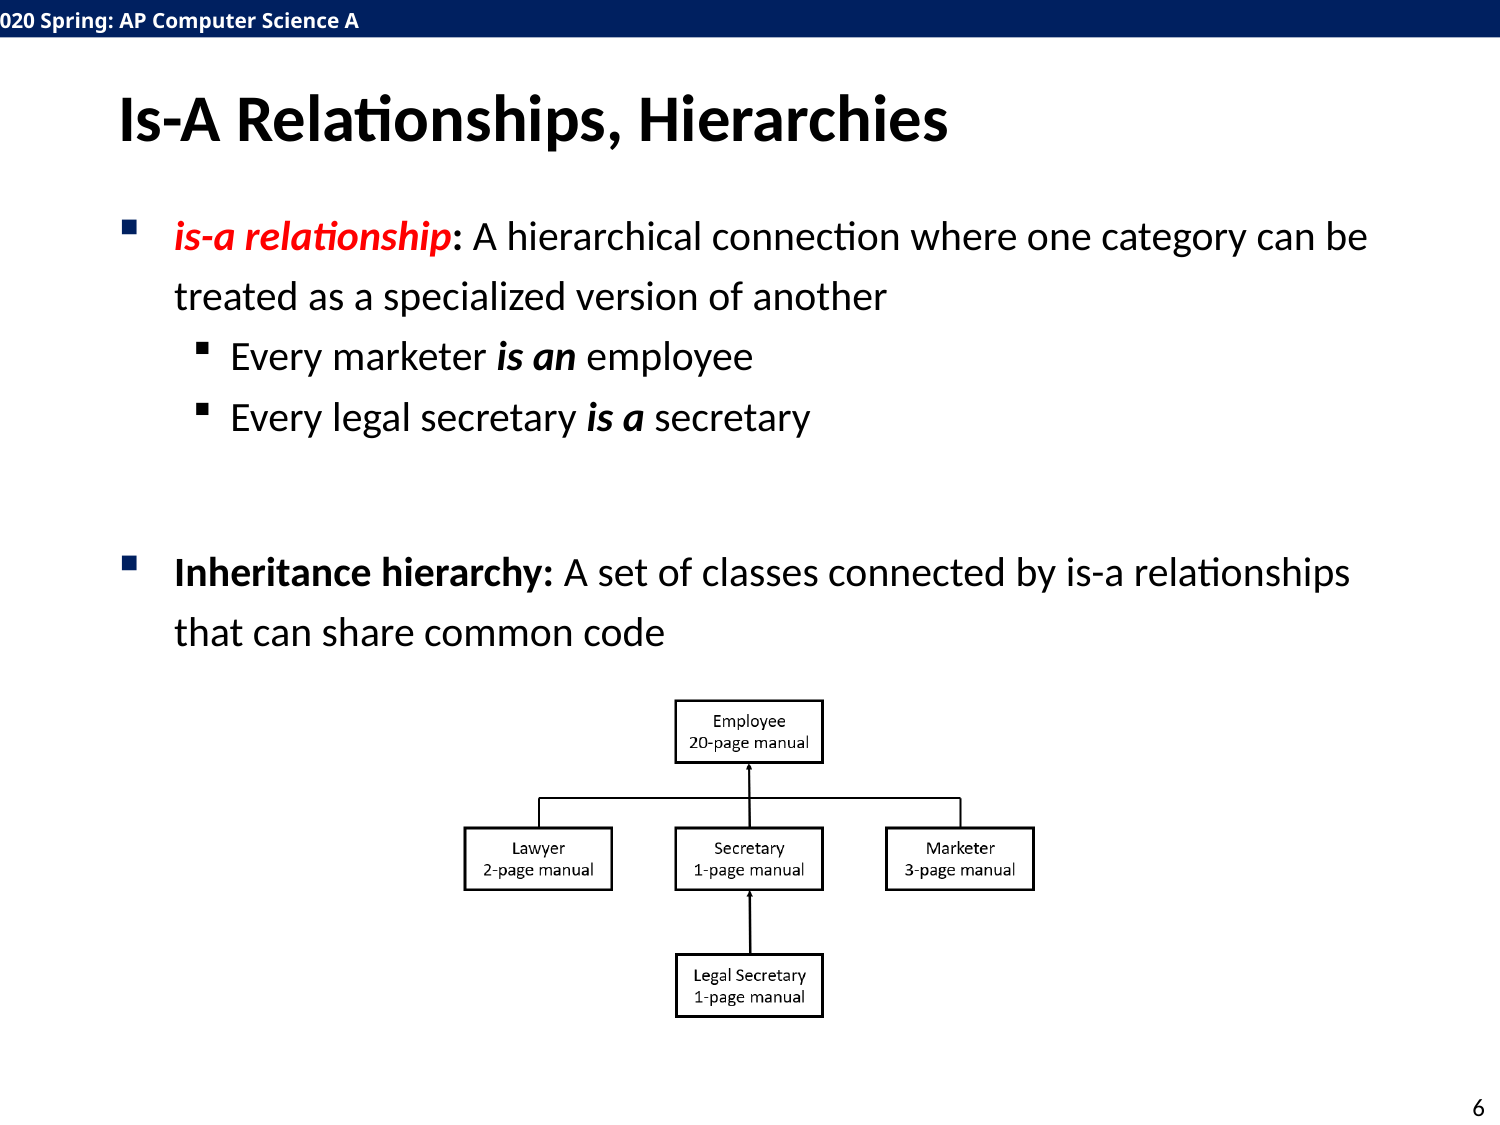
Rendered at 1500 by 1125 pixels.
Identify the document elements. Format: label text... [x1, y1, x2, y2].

picture [456, 684, 1044, 1031]
slide_number 6 [1405, 1087, 1500, 1125]
title Is-A Relationships, Hierarchies [103, 59, 1397, 170]
list is-a relationship: A hierarchical connection where one category can be treated as a specialized version of another Every marketer is an employee Every legal secretary is a secretary Inheritance hierarchy: A set of classes connected by is-a relationships that can share common code [103, 191, 1397, 1066]
